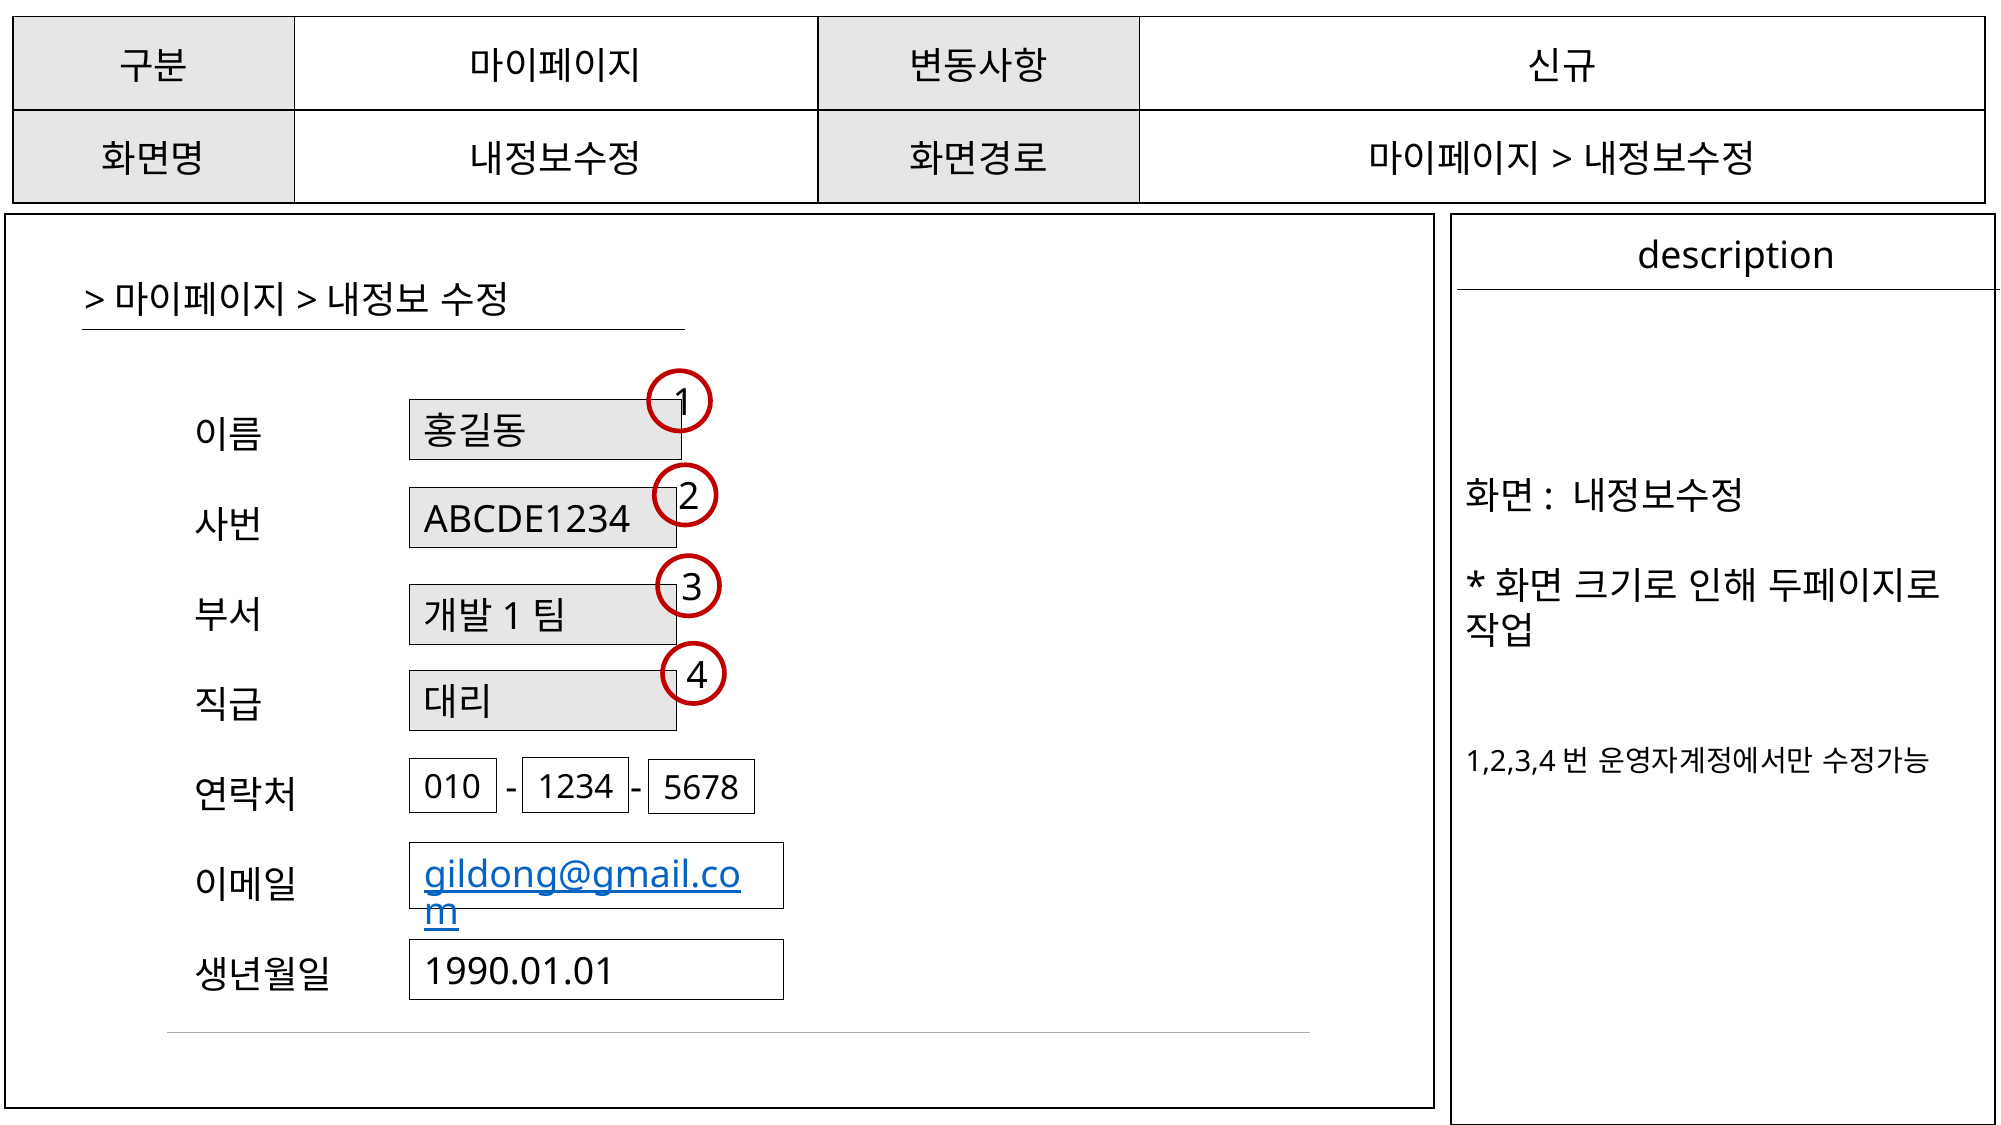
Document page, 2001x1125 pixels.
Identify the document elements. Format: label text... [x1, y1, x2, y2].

table_cell 화면명 [14, 111, 294, 202]
text_box - [615, 755, 654, 816]
text_box 홍길동 [409, 399, 682, 460]
text_box [4, 213, 1435, 1109]
text_box 1 [647, 369, 712, 433]
text_box ABCDE1234 [409, 487, 677, 548]
table_header 신규 [1140, 17, 1984, 109]
text_box >마이페이지>내정보 수정 [69, 268, 556, 329]
text_box 4 [661, 642, 726, 705]
table_header 변동사항 [819, 17, 1139, 109]
table_cell 내정보수정 [295, 111, 817, 202]
text_box 1990.01.01 [409, 939, 784, 1000]
text_box 1234 [529, 757, 615, 813]
table_cell 화면경로 [819, 111, 1139, 202]
text_box - [490, 755, 529, 816]
text_box 개발1팀 [409, 584, 677, 645]
text_box 이름 사번 부서 직급 연락처 이메일 생년월일 [179, 404, 362, 1004]
text_box 010 [409, 758, 490, 813]
table_header 구분 [14, 17, 294, 109]
text_box gildong@gmail.com [409, 842, 784, 909]
text_box 3 [656, 554, 721, 617]
table_header 마이페이지 [295, 17, 817, 109]
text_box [1450, 213, 2000, 1125]
table_cell 마이페이지>내정보수정 [1140, 111, 1984, 202]
text_box 2 [653, 463, 718, 527]
text_box 5678 [654, 759, 755, 814]
text_box 대리 [409, 670, 677, 731]
